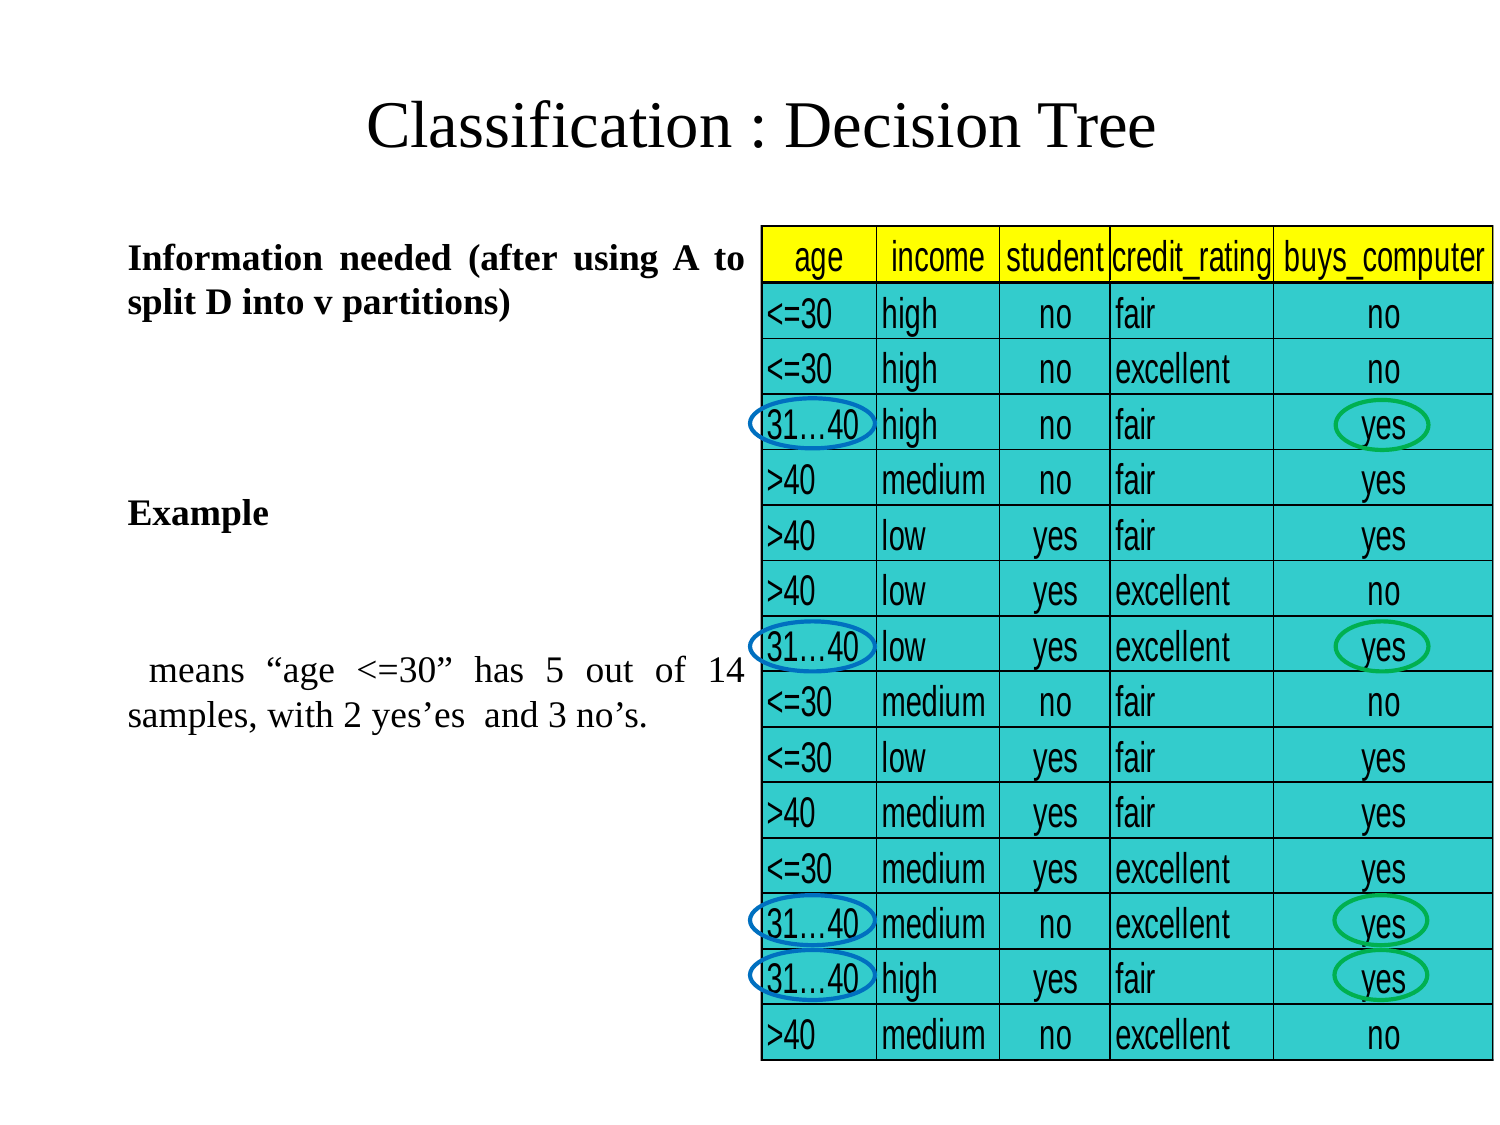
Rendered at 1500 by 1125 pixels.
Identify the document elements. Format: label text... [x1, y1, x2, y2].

title Classification : Decision Tree [262, 62, 1263, 179]
text_box [747, 410, 755, 436]
text_box [747, 962, 755, 988]
text_box [747, 907, 755, 933]
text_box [760, 224, 1495, 1063]
text_box [747, 633, 755, 659]
